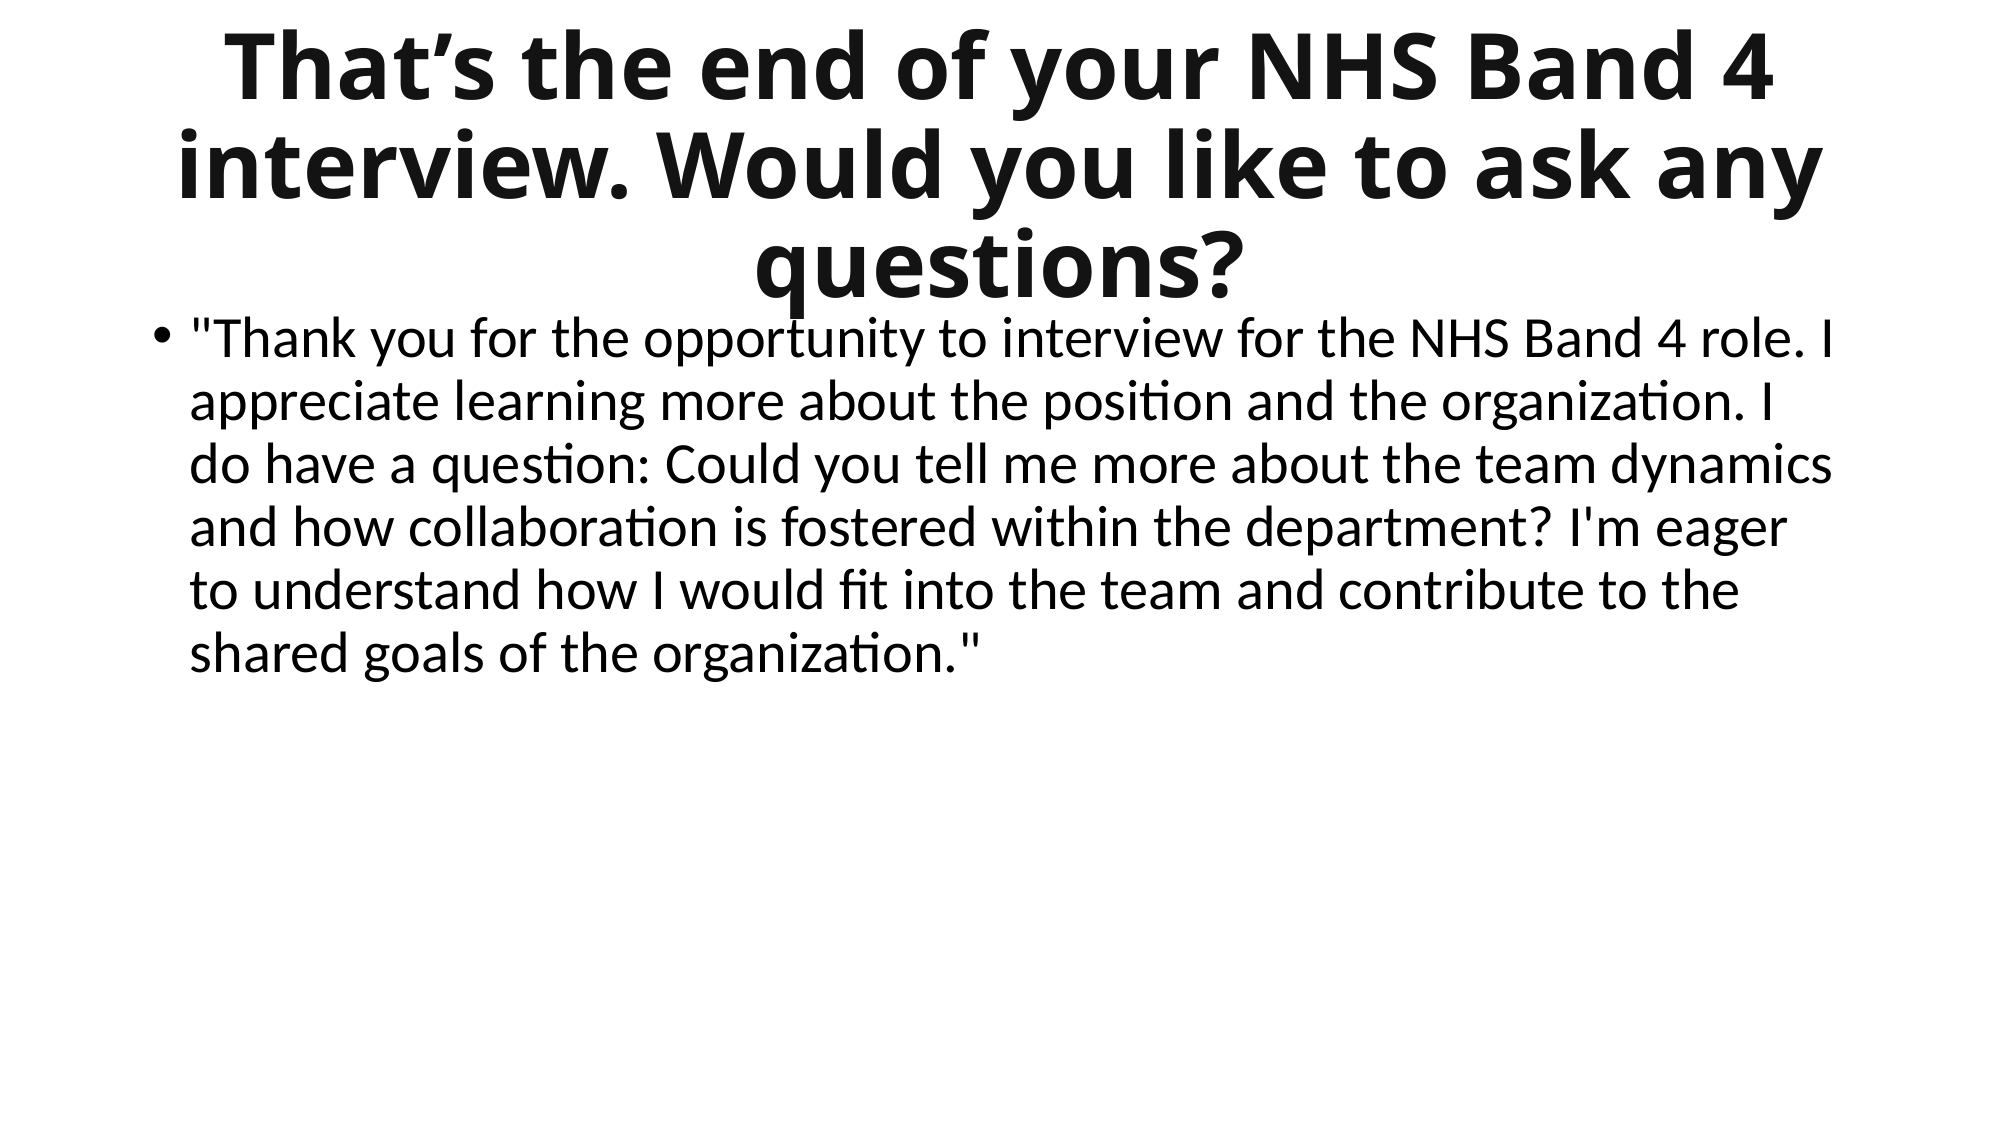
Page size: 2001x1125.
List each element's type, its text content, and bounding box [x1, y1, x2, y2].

list "Thank you for the opportunity to interview for the NHS Band 4 role. I appreciate learning more about the position and the organization. I do have a question: Could you tell me more about the team dynamics and how collaboration is fostered within the department? I'm eager to understand how I would fit into the team and contribute to the shared goals of the organization." [137, 299, 1863, 1014]
title That’s the end of your NHS Band 4 interview. Would you like to ask any questions? [137, 59, 1863, 278]
